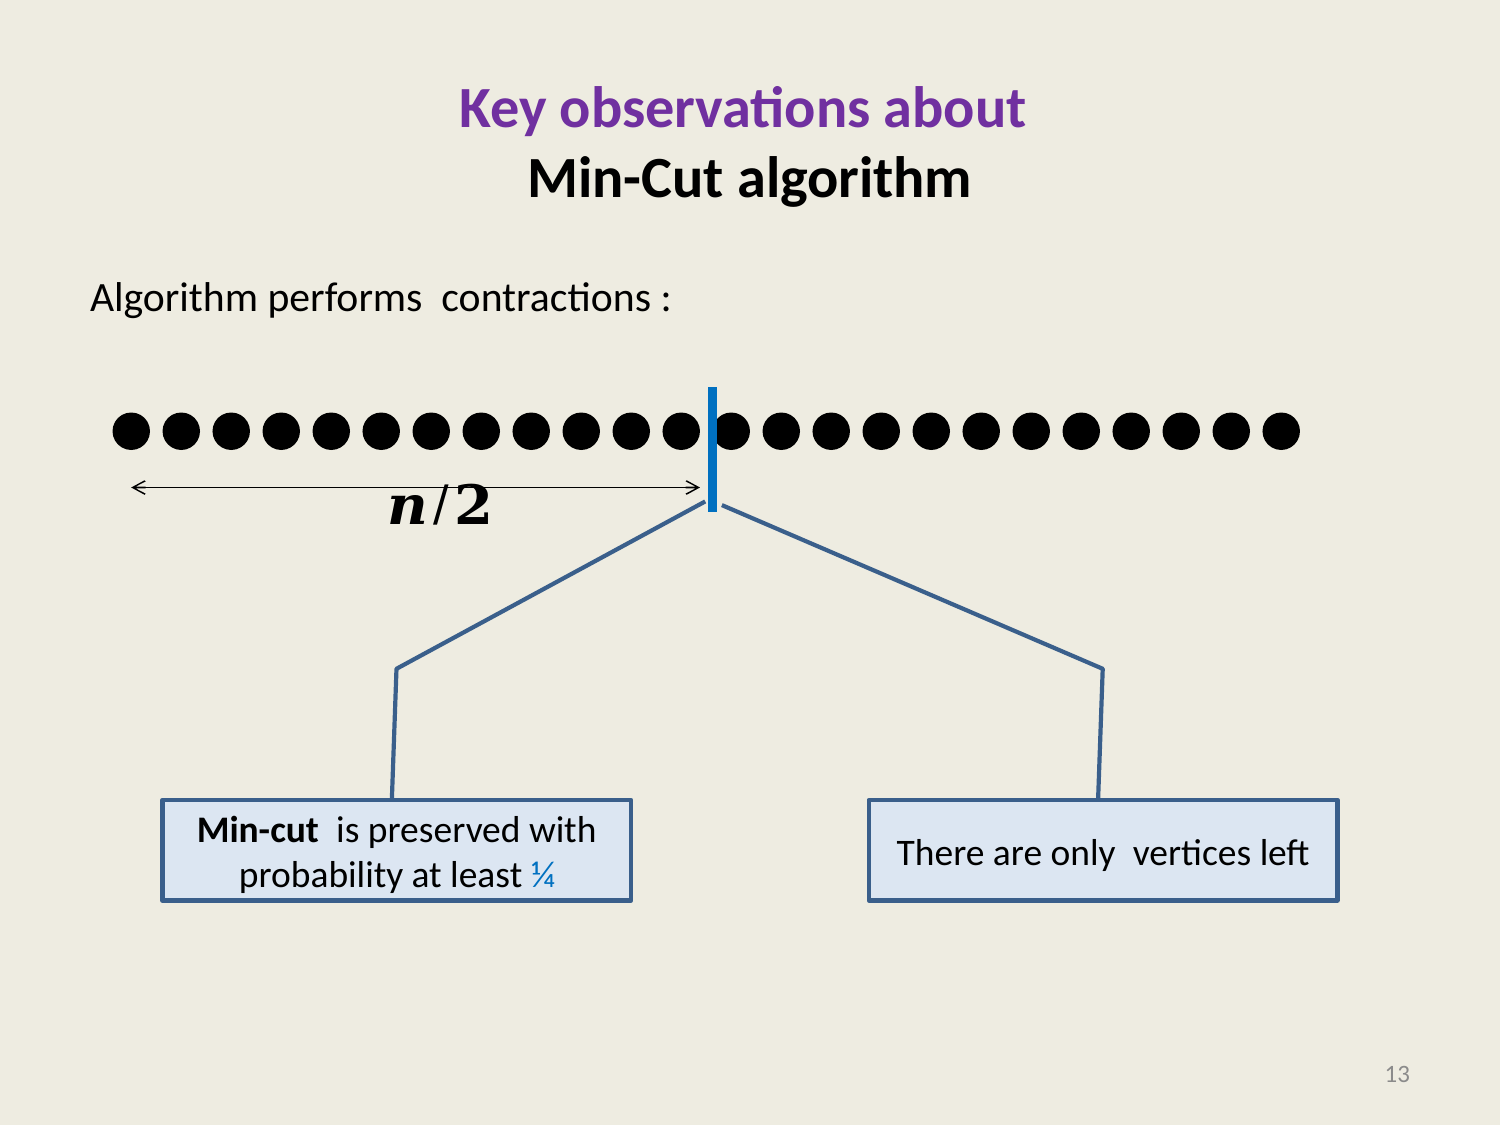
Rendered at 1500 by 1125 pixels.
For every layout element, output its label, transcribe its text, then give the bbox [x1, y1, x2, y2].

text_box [112, 412, 708, 451]
title Key observations about Min-Cut algorithm [75, 45, 1425, 233]
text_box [131, 476, 701, 538]
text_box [716, 412, 1301, 451]
slide_number 13 [1074, 1042, 1425, 1103]
